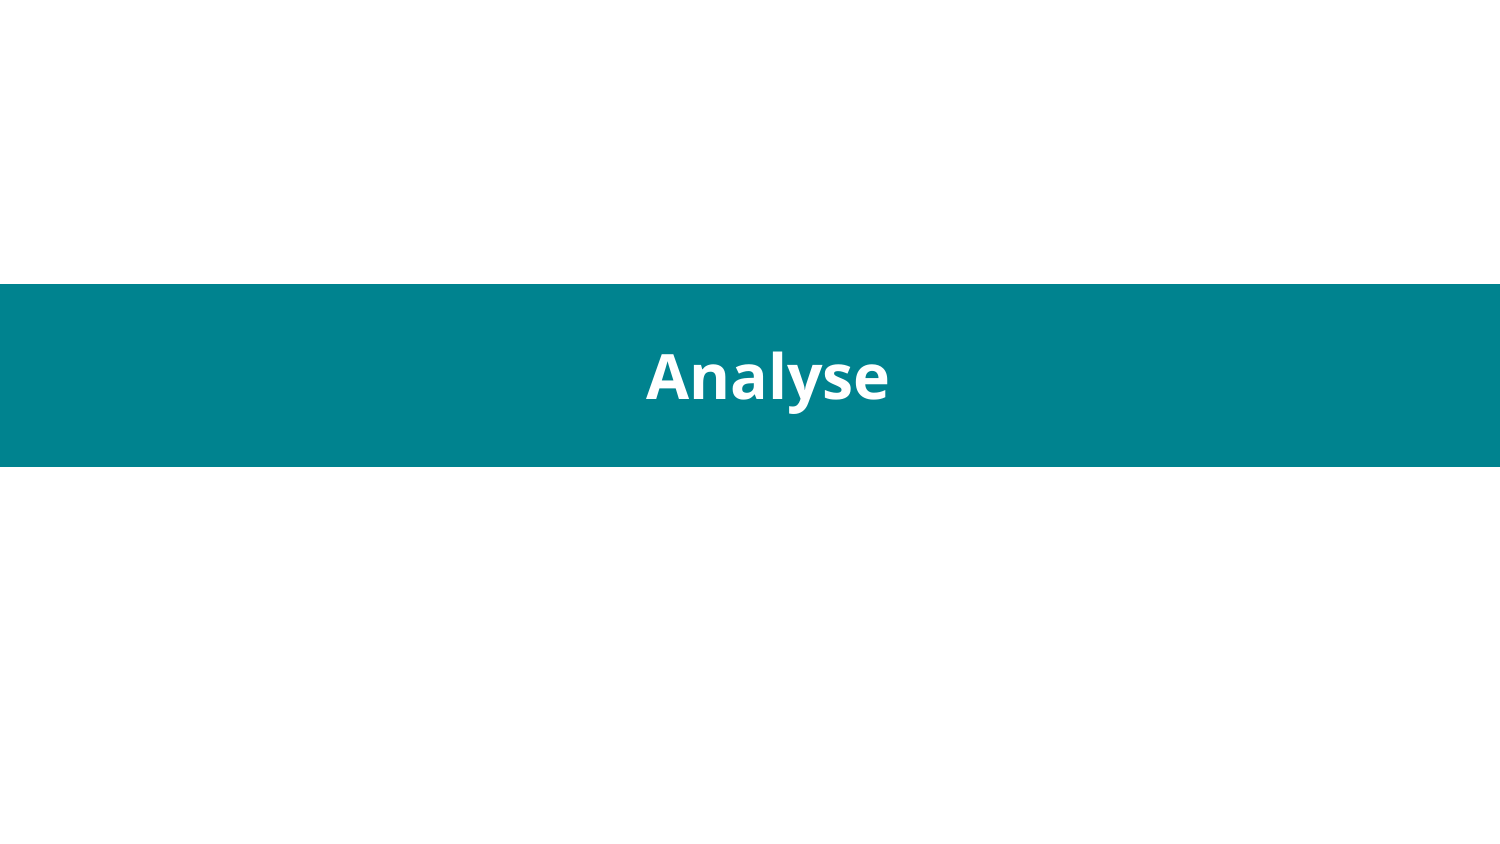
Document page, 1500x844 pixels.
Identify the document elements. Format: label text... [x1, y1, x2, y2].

title Analyse [56, 319, 1481, 430]
